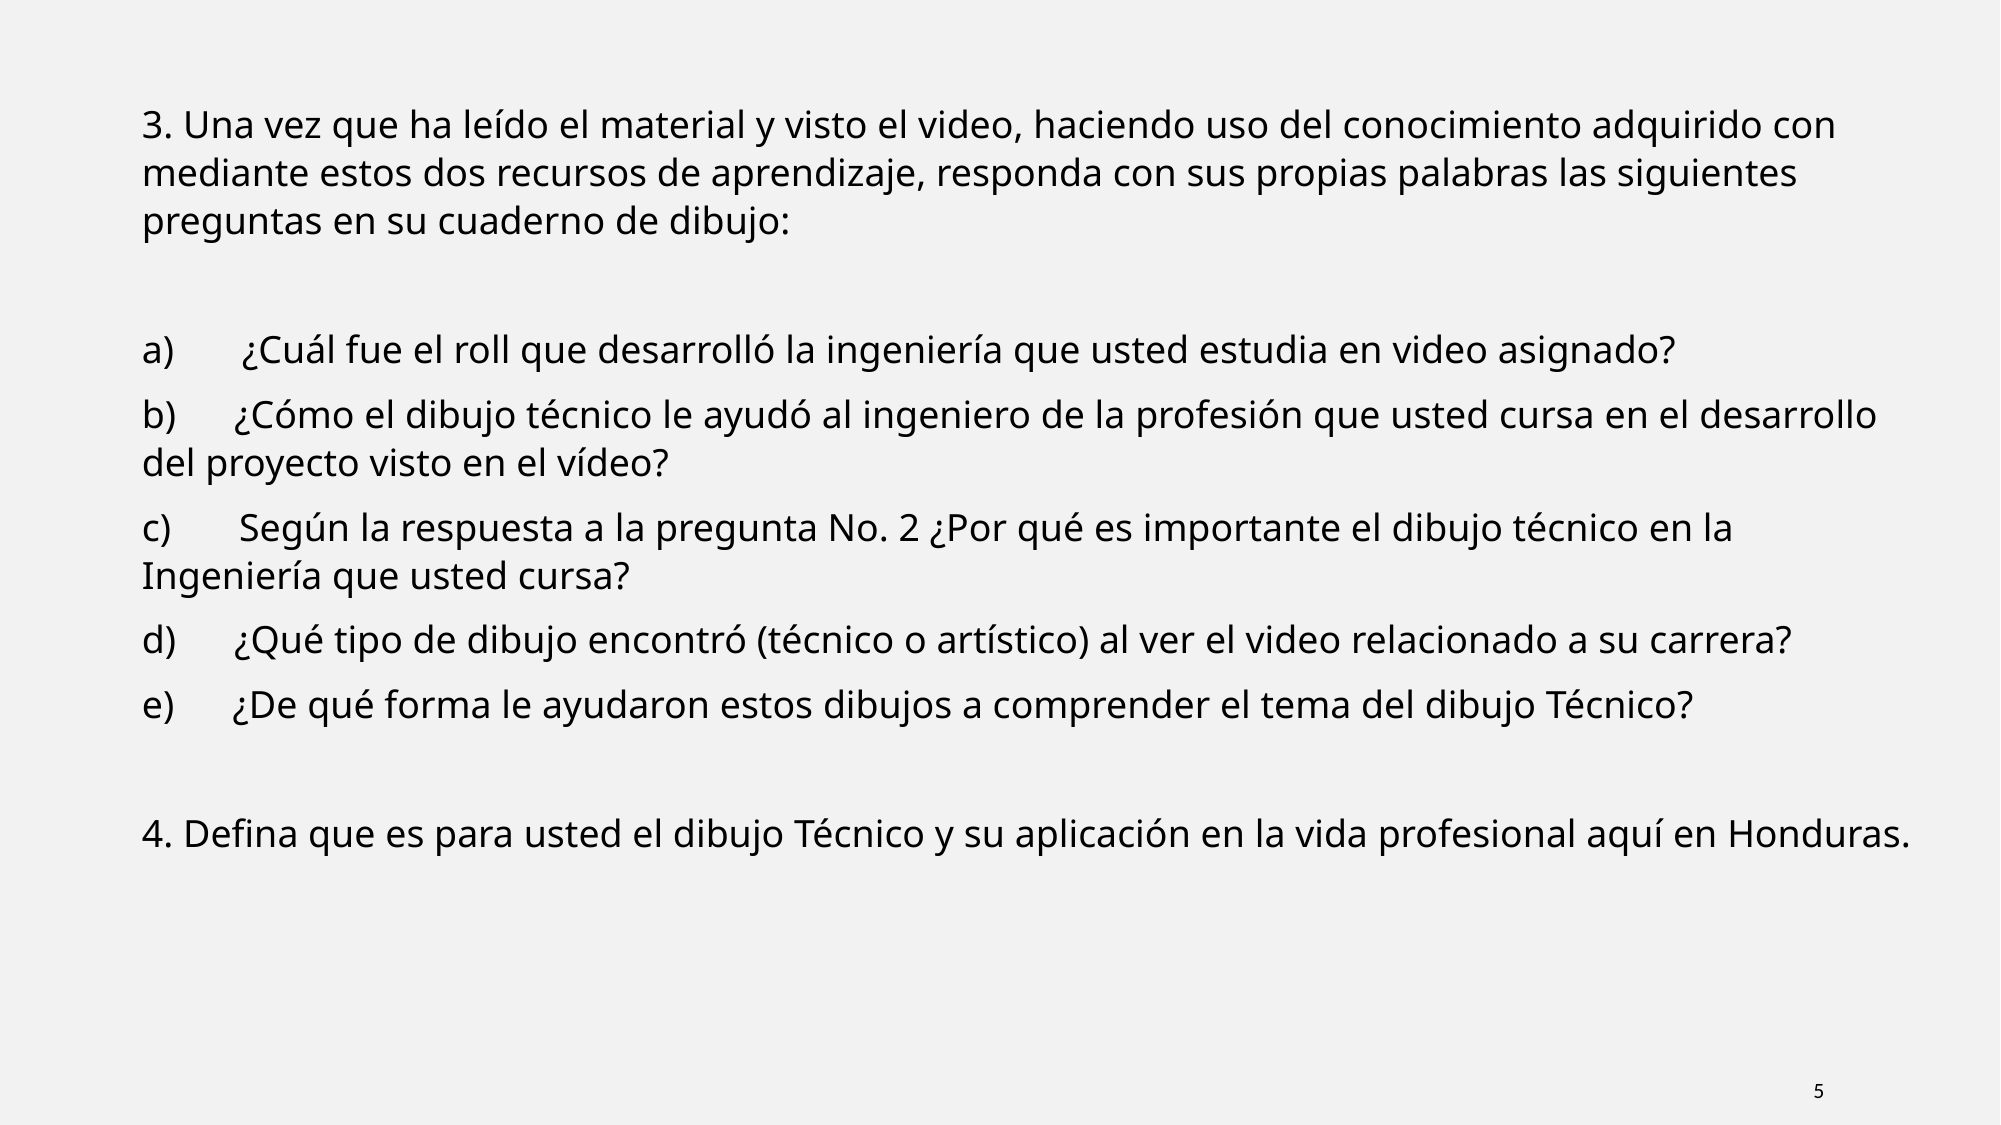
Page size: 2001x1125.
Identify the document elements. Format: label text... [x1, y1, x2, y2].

slide_number ‹#› [1624, 1059, 1840, 1120]
text_box 3. Una vez que ha leído el material y visto el video, haciendo uso del conocimiento adquirido con mediante estos dos recursos de aprendizaje, responda con sus propias palabras las siguientes preguntas en su cuaderno de dibujo: a) ¿Cuál fue el roll que desarrolló la ingeniería que usted estudia en video asignado? b) ¿Cómo el dibujo técnico le ayudó al ingeniero de la profesión que usted cursa en el desarrollo del proyecto visto en el vídeo? c) Según la respuesta a la pregunta No. 2 ¿Por qué es importante el dibujo técnico en la Ingeniería que usted cursa? d) ¿Qué tipo de dibujo encontró (técnico o artístico) al ver el video relacionado a su carrera? e) ¿De qué forma le ayudaron estos dibujos a comprender el tema del dibujo Técnico? 4. Defina que es para usted el dibujo Técnico y su aplicación en la vida profesional aquí en Honduras. [126, 90, 1934, 863]
